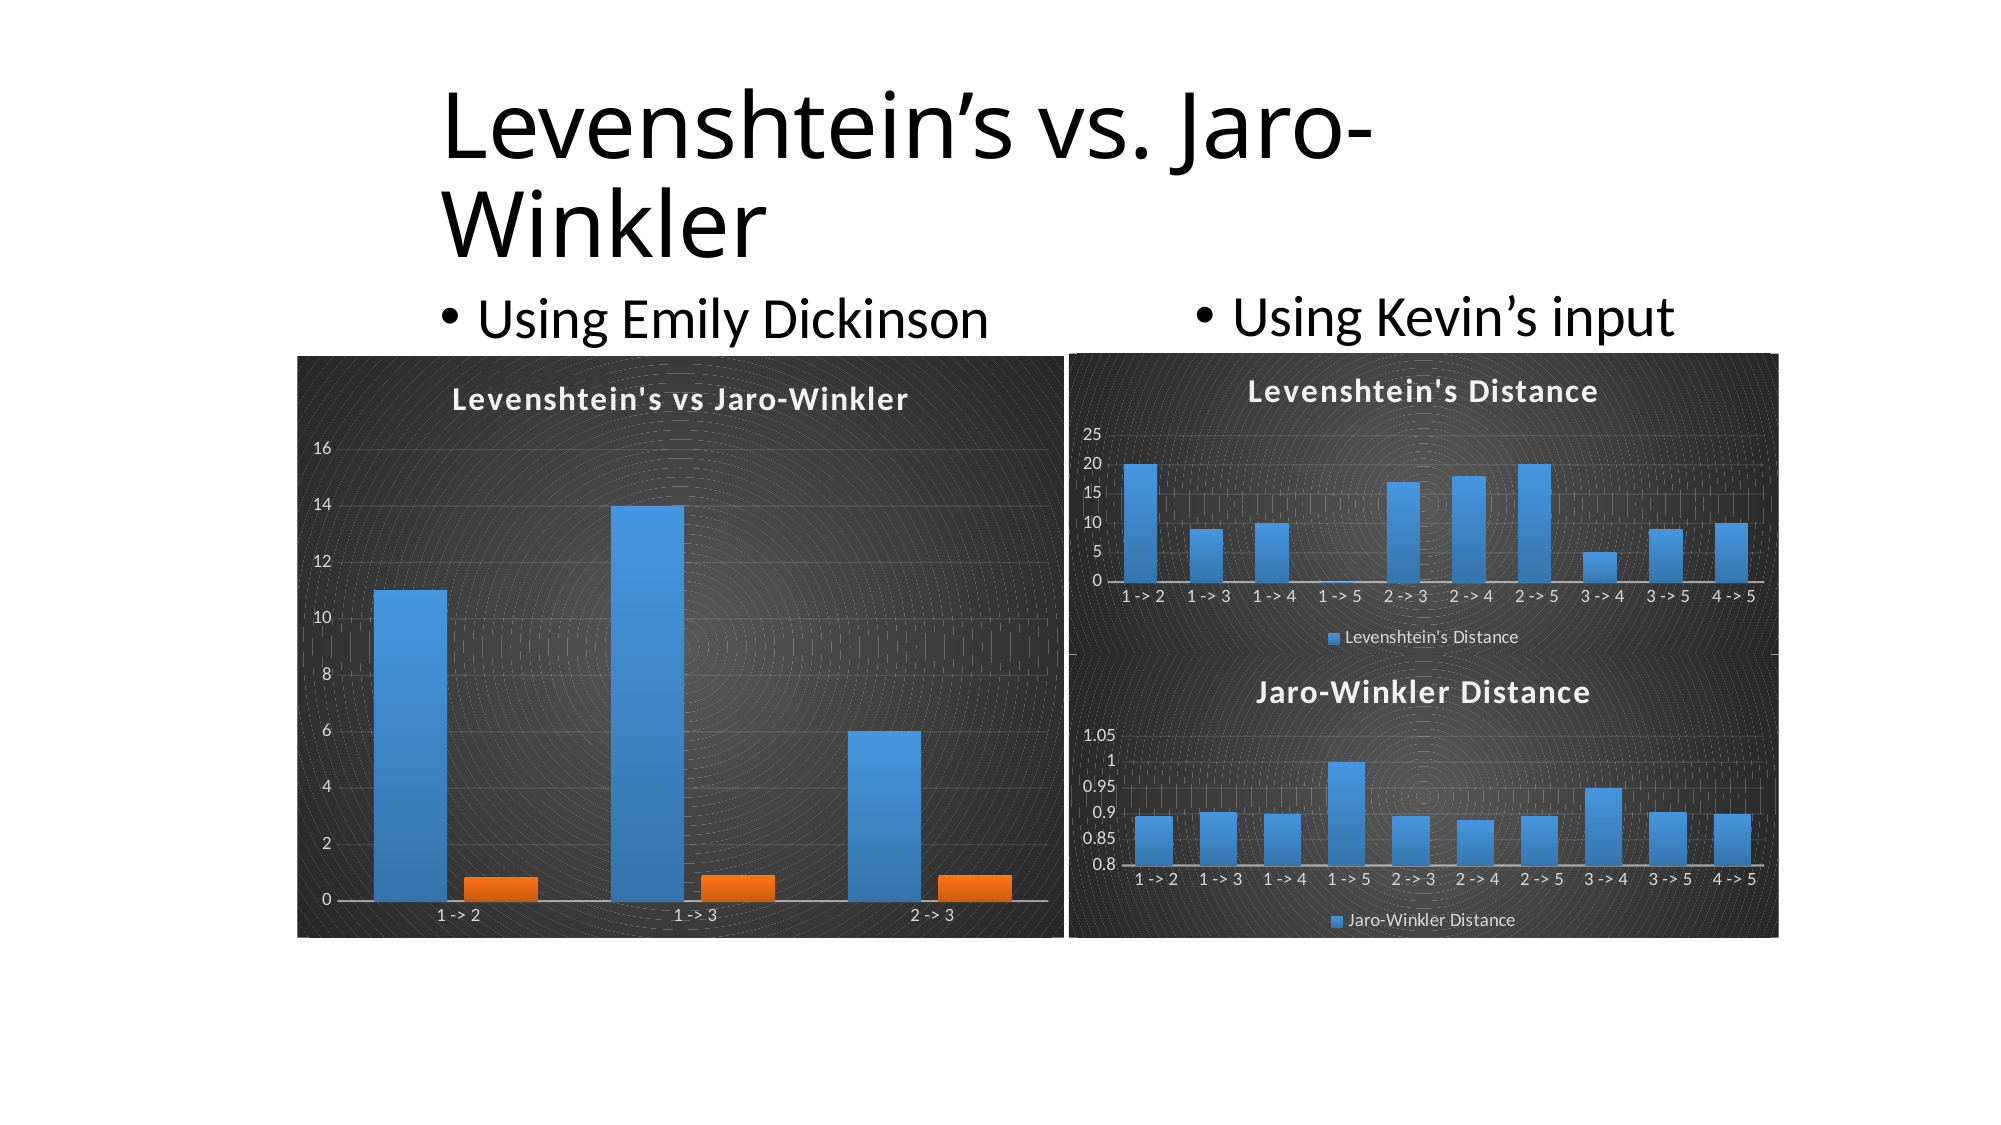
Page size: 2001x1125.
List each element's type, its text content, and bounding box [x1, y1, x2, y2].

list Using Kevin’s input [1179, 279, 1888, 899]
chart [297, 356, 1064, 938]
chart [1068, 353, 1779, 938]
list Using Emily Dickinson Poem [424, 280, 1133, 900]
title Levenshtein’s vs. Jaro-Winkler [425, 110, 1683, 247]
